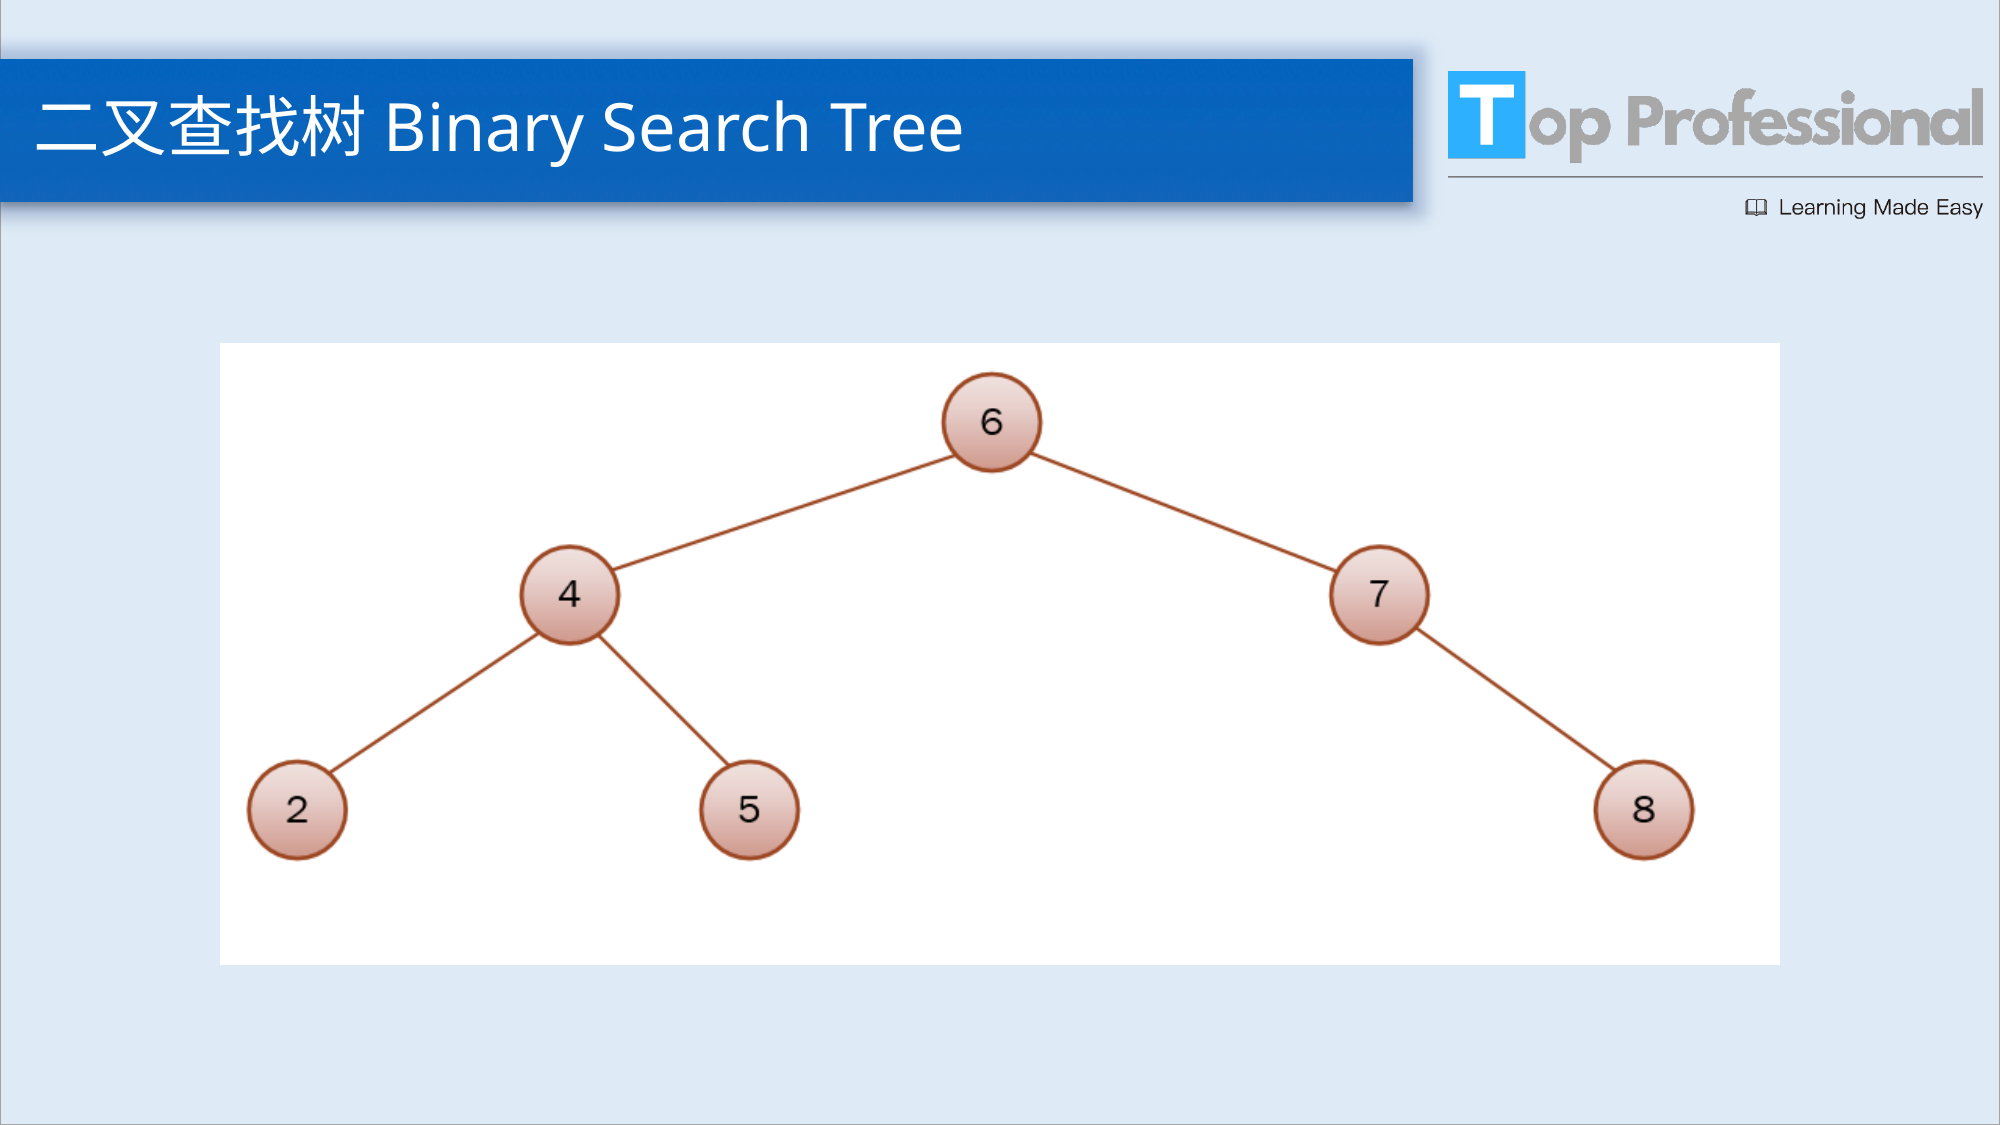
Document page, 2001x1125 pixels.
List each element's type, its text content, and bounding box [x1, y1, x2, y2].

picture [1448, 71, 1983, 219]
title 二叉查找树Binary Search Tree [18, 75, 1400, 185]
picture [0, 59, 1413, 202]
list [220, 343, 1780, 965]
